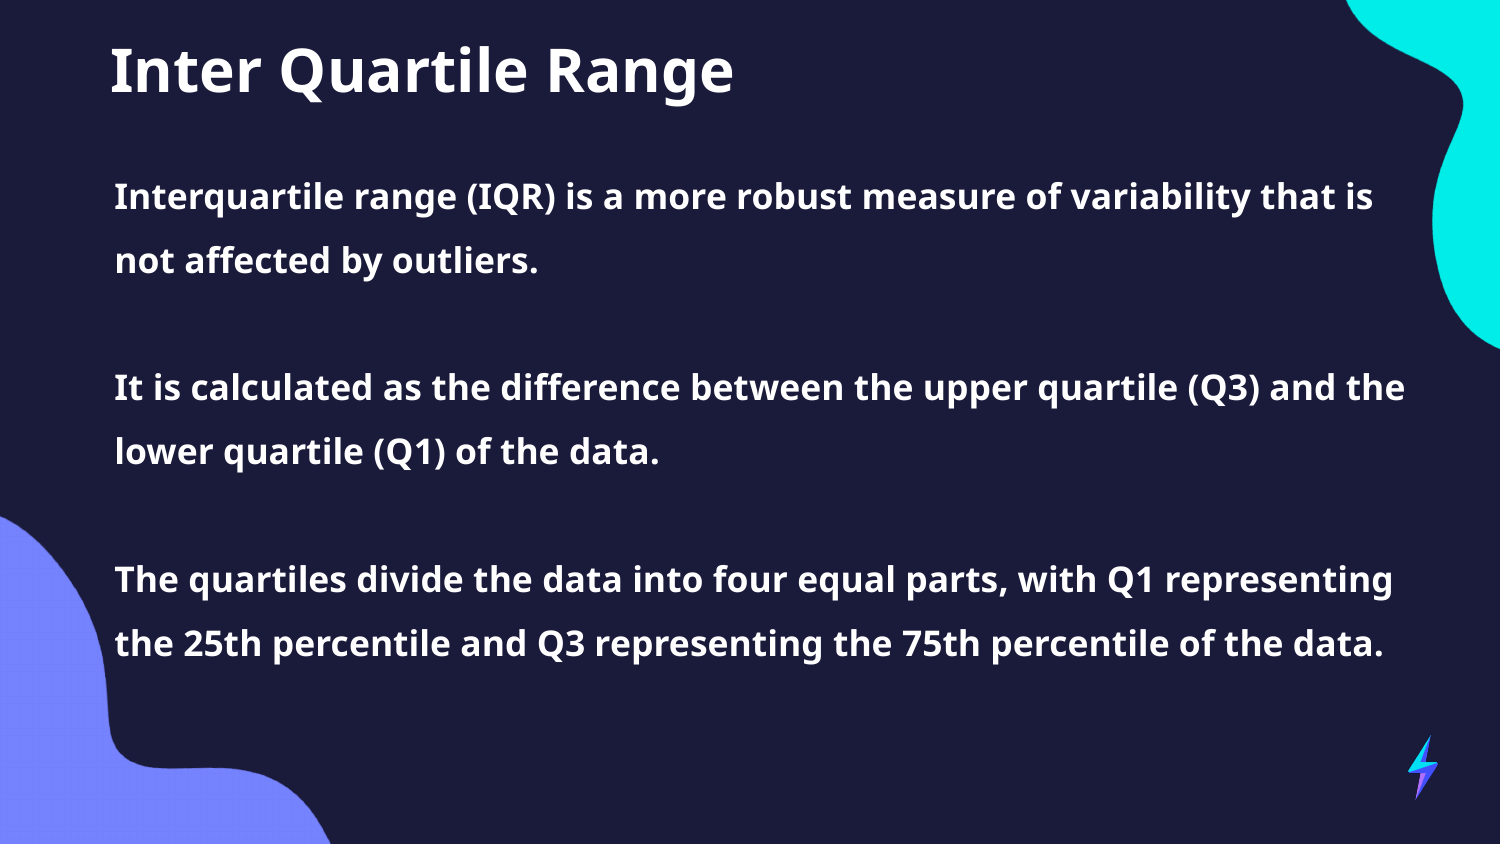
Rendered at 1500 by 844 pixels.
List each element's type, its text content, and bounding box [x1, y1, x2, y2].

picture [0, 434, 421, 844]
picture [1232, 0, 1500, 397]
text_box Inter Quartile Range [0, 17, 1227, 120]
text_box Interquartile range (IQR) is a more robust measure of variability that is not affected by outliers. It is calculated as the difference between the upper quartile (Q3) and the lower quartile (Q1) of the data. The quartiles divide the data into four equal parts, with Q1 representing the 25th percentile and Q3 representing the 75th percentile of the data. [99, 137, 1450, 844]
picture [1408, 734, 1439, 801]
